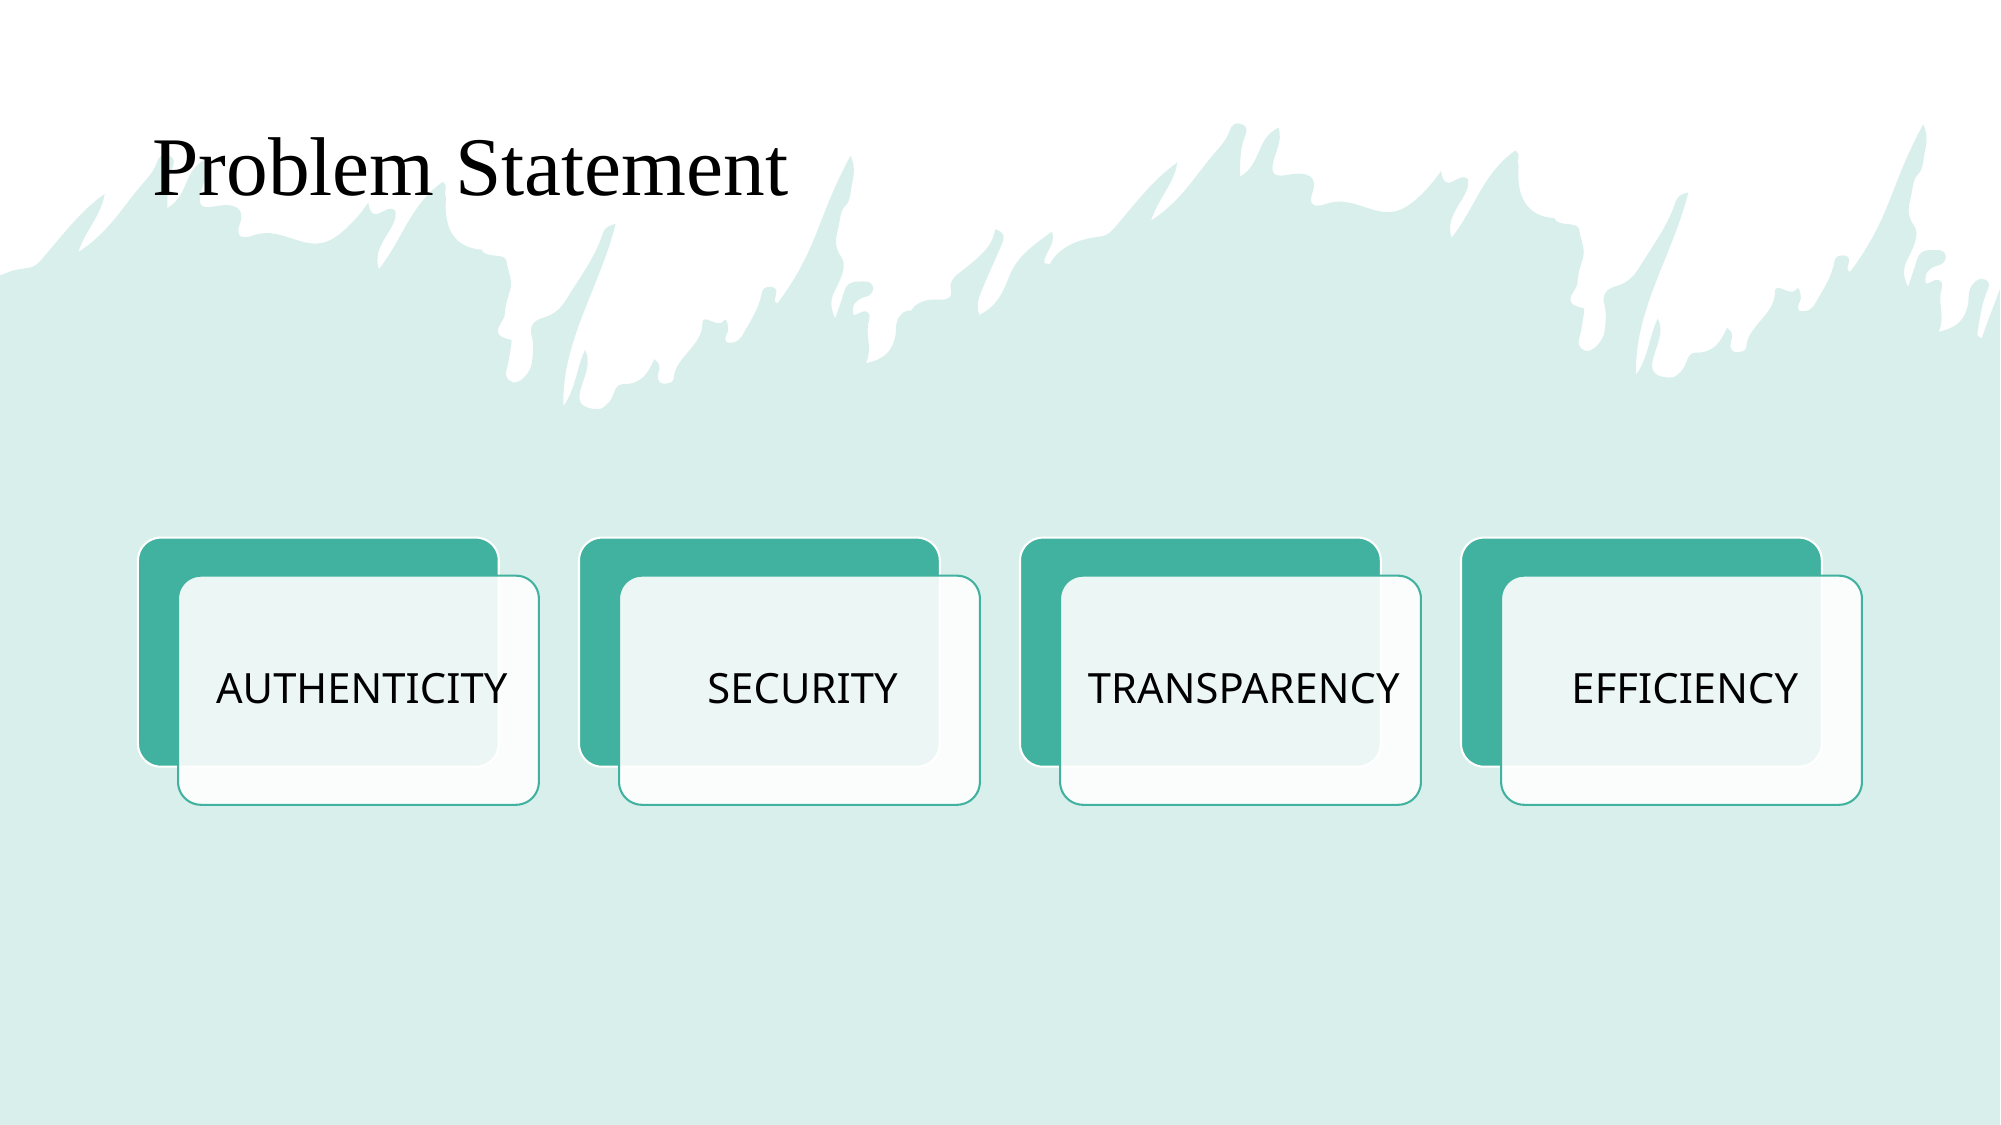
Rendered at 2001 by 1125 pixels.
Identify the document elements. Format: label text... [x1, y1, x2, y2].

text_box [0, 0, 2000, 336]
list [137, 329, 1863, 1013]
title Problem Statement [137, 59, 1863, 278]
text_box [0, 121, 2000, 1125]
